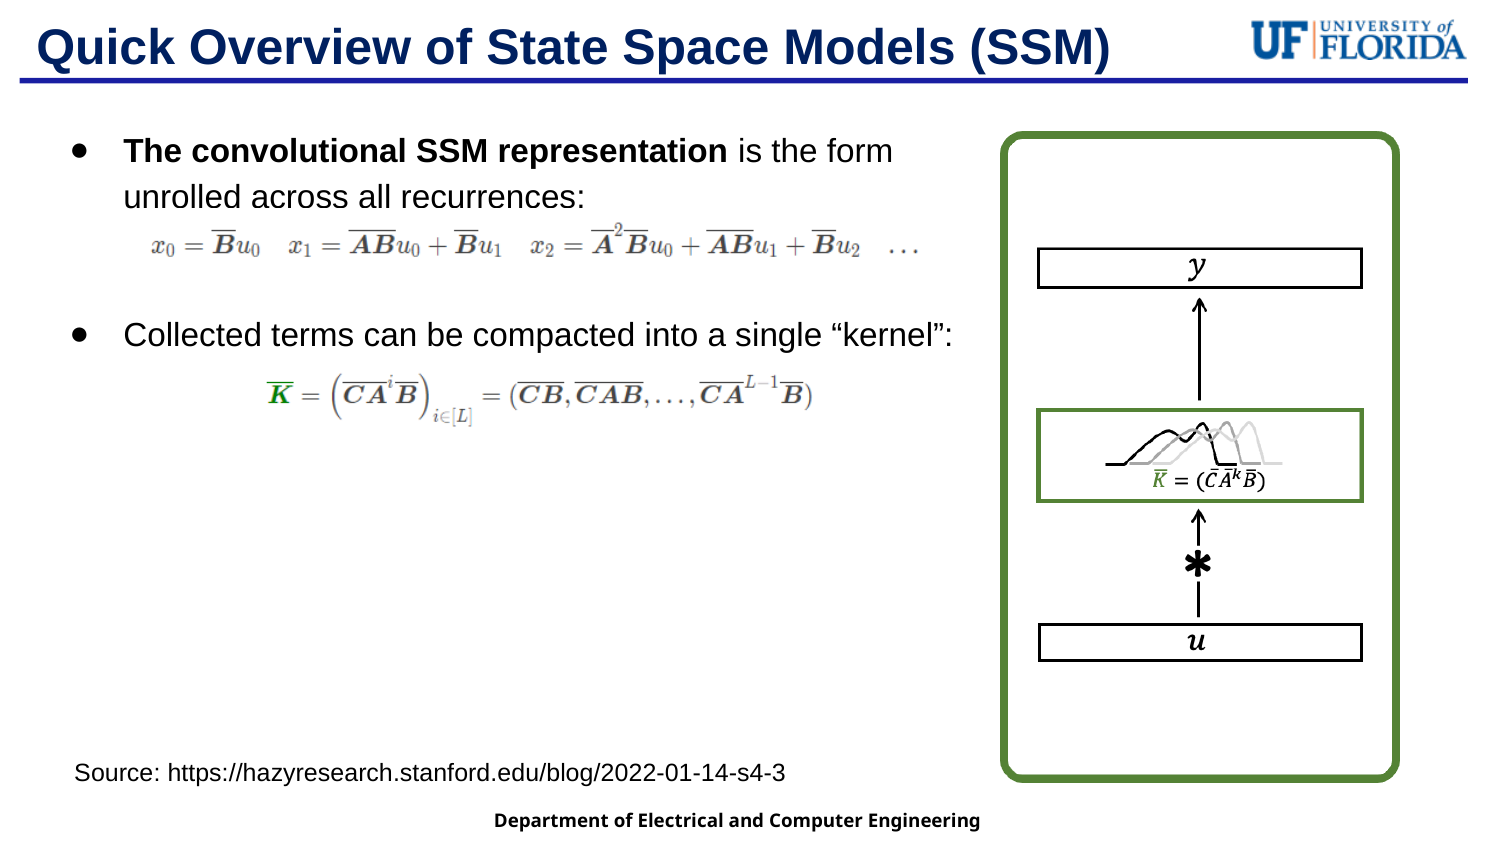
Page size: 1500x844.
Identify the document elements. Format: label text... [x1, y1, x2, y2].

picture [990, 120, 1411, 792]
picture [254, 355, 829, 436]
picture [1278, 18, 1468, 60]
text_box The convolutional SSM representation is the form unrolled across all recurrences: Collected terms can be compacted into a single “kernel”: [33, 108, 983, 766]
picture [133, 208, 939, 279]
text_box Source: https://hazyresearch.stanford.edu/blog/2022-01-14-s4-3 [59, 741, 855, 802]
title Quick Overview of State Space Models (SSM) [20, 0, 1278, 89]
